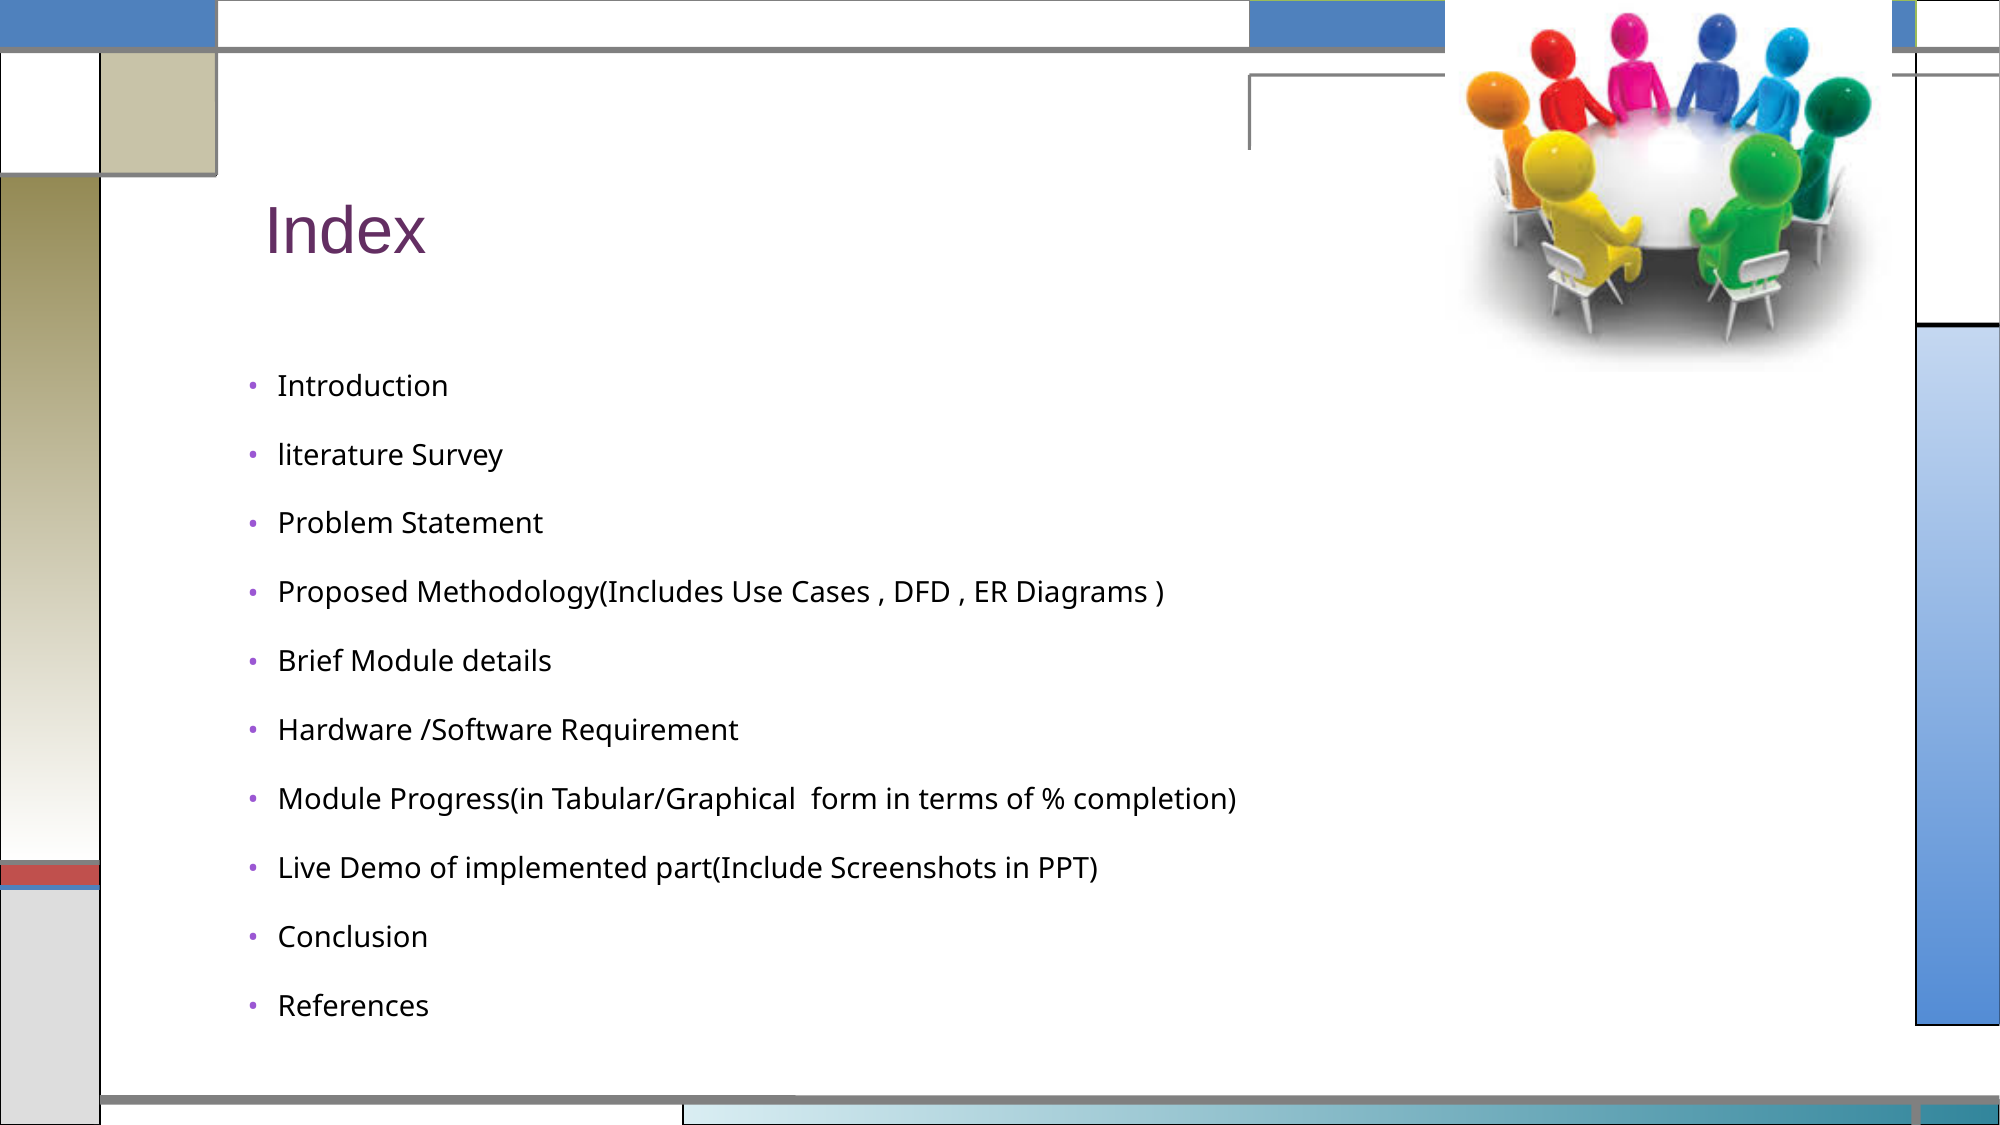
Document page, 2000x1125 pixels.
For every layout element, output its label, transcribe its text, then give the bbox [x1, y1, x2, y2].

text_box Index [249, 87, 1439, 275]
text_box Introduction literature Survey Problem Statement Proposed Methodology(Includes Use Cases , DFD , ER Diagrams ) Brief Module details Hardware /Software Requirement Module Progress(in Tabular/Graphical form in terms of % completion) Live Demo of implemented part(Include Screenshots in PPT) Conclusion References [226, 281, 1825, 988]
picture [1444, 0, 1892, 372]
